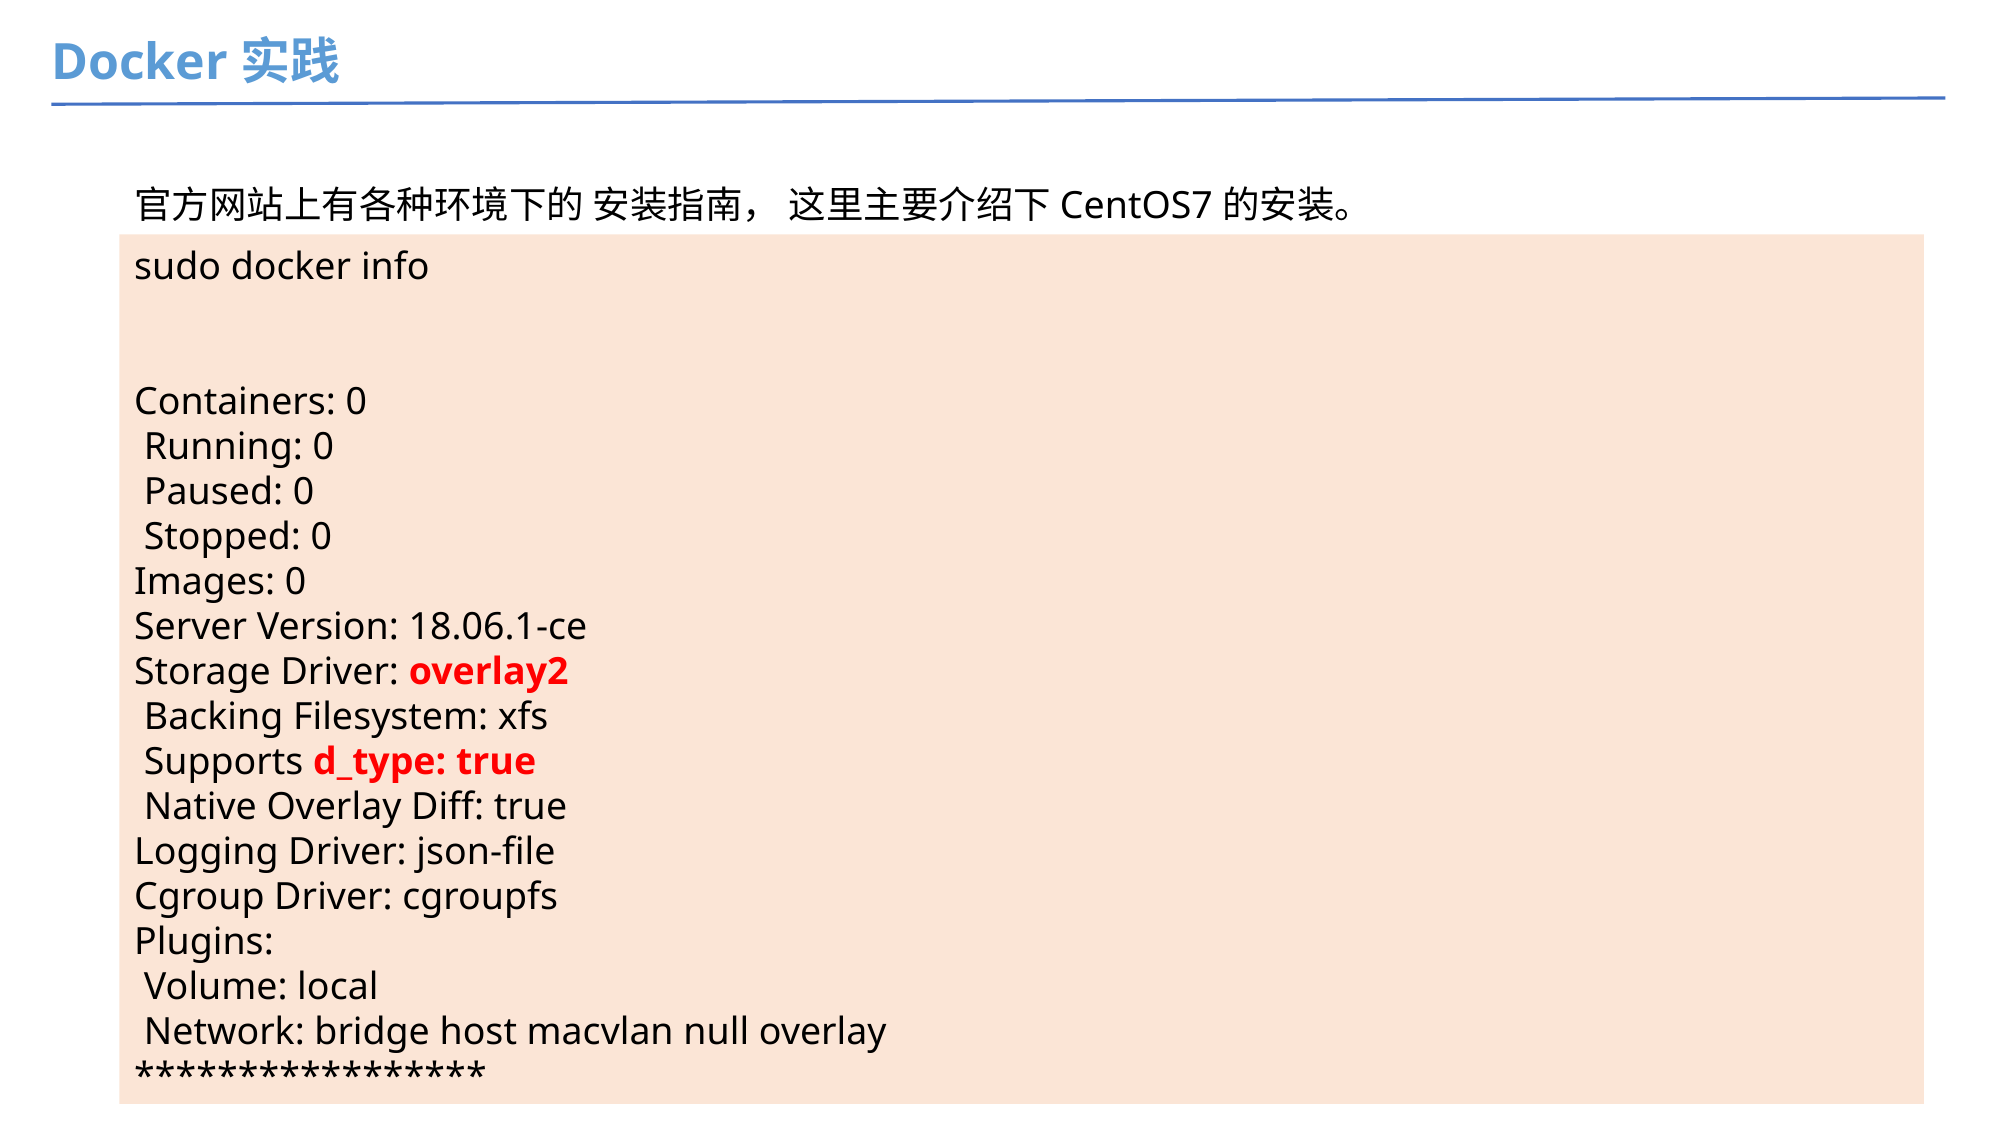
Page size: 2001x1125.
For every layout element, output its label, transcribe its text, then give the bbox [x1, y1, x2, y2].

text_box sudo docker info Containers: 0 Running: 0 Paused: 0 Stopped: 0 Images: 0 Server Version: 18.06.1-ce Storage Driver: overlay2 Backing Filesystem: xfs Supports d_type: true Native Overlay Diff: true Logging Driver: json-file Cgroup Driver: cgroupfs Plugins: Volume: local Network: bridge host macvlan null overlay ***************** [119, 234, 1924, 1104]
text_box Docker实践 [36, 22, 541, 98]
text_box 官方网站上有各种环境下的 安装指南， 这里主要介绍下CentOS7的安装。 [119, 173, 1704, 234]
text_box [51, 97, 1946, 105]
